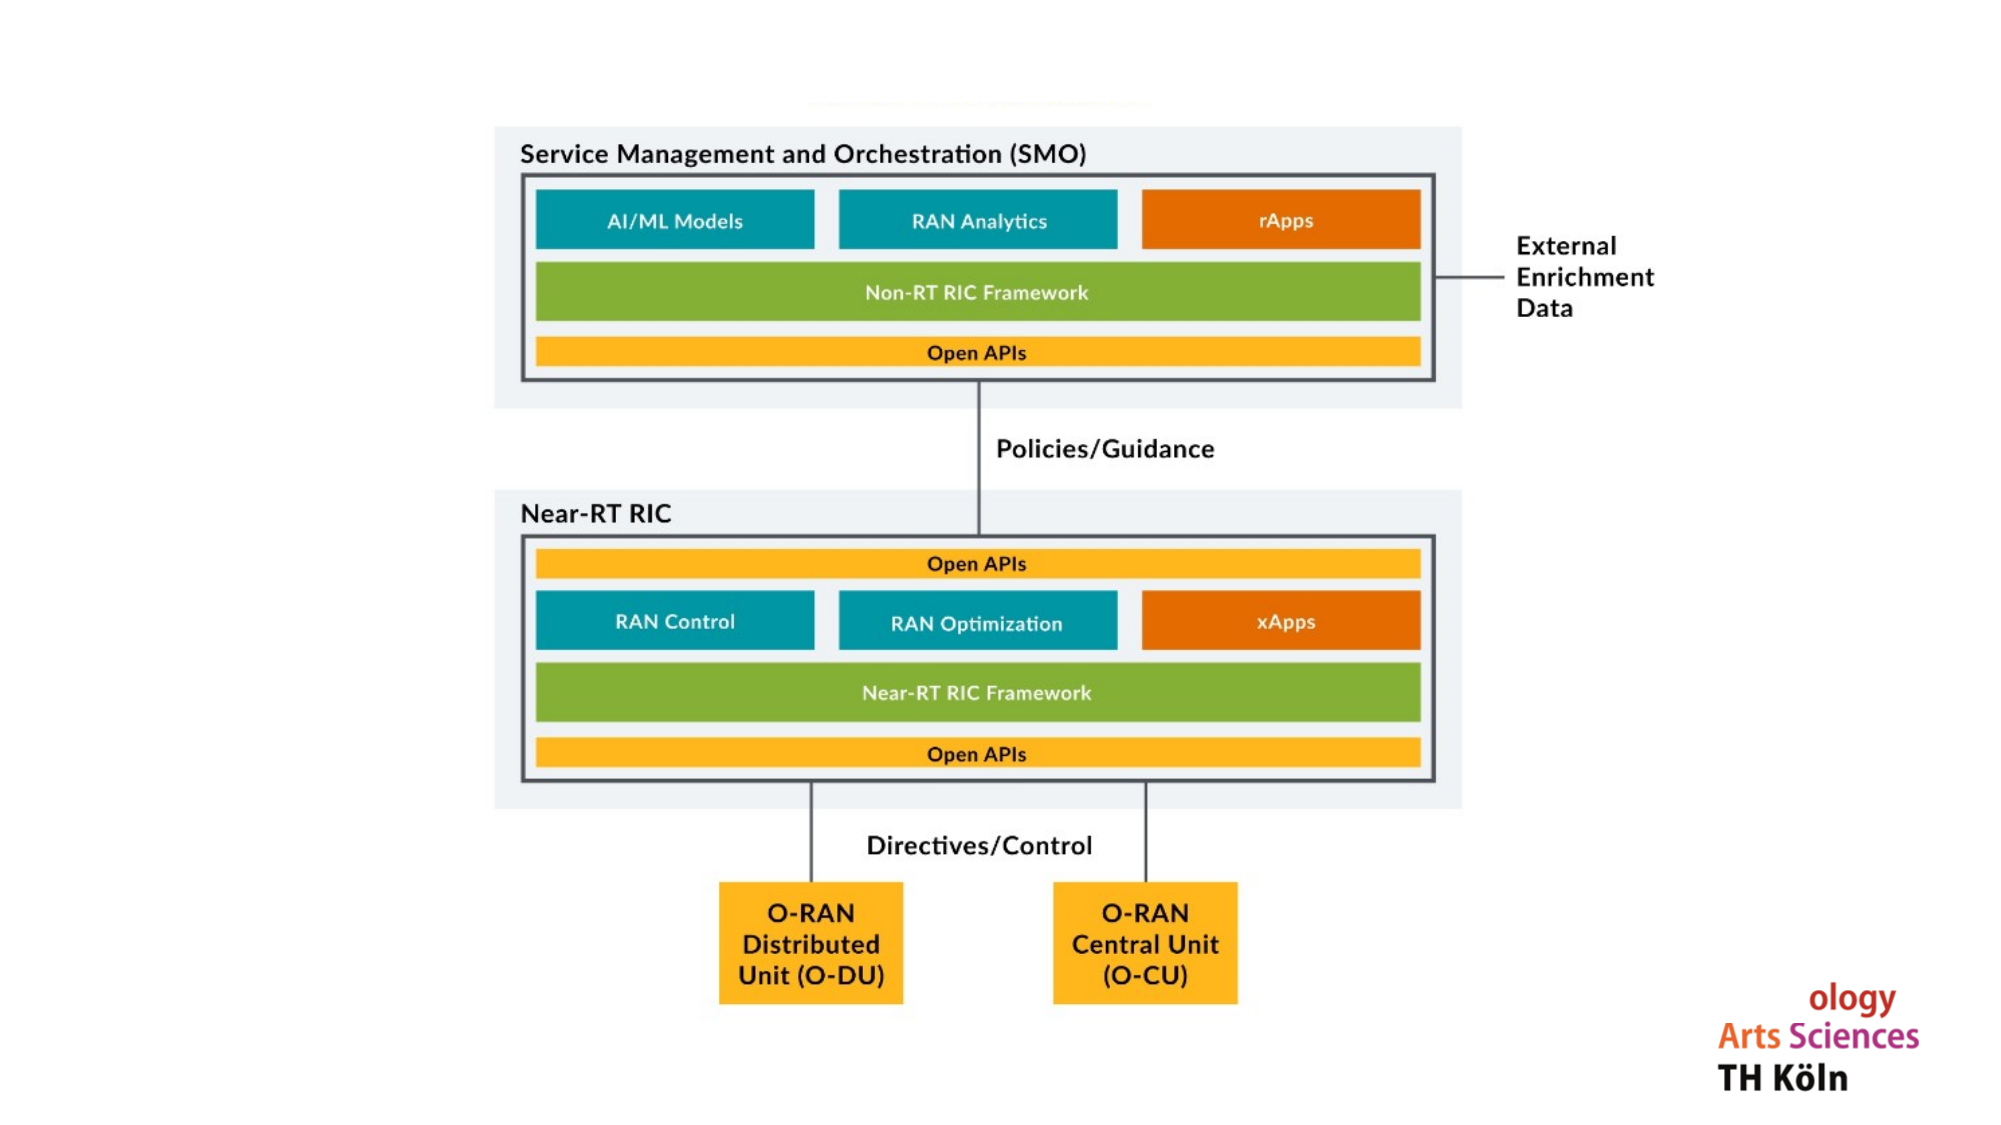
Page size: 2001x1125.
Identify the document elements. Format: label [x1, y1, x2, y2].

list [271, 102, 1808, 1023]
picture [1637, 961, 2001, 1124]
